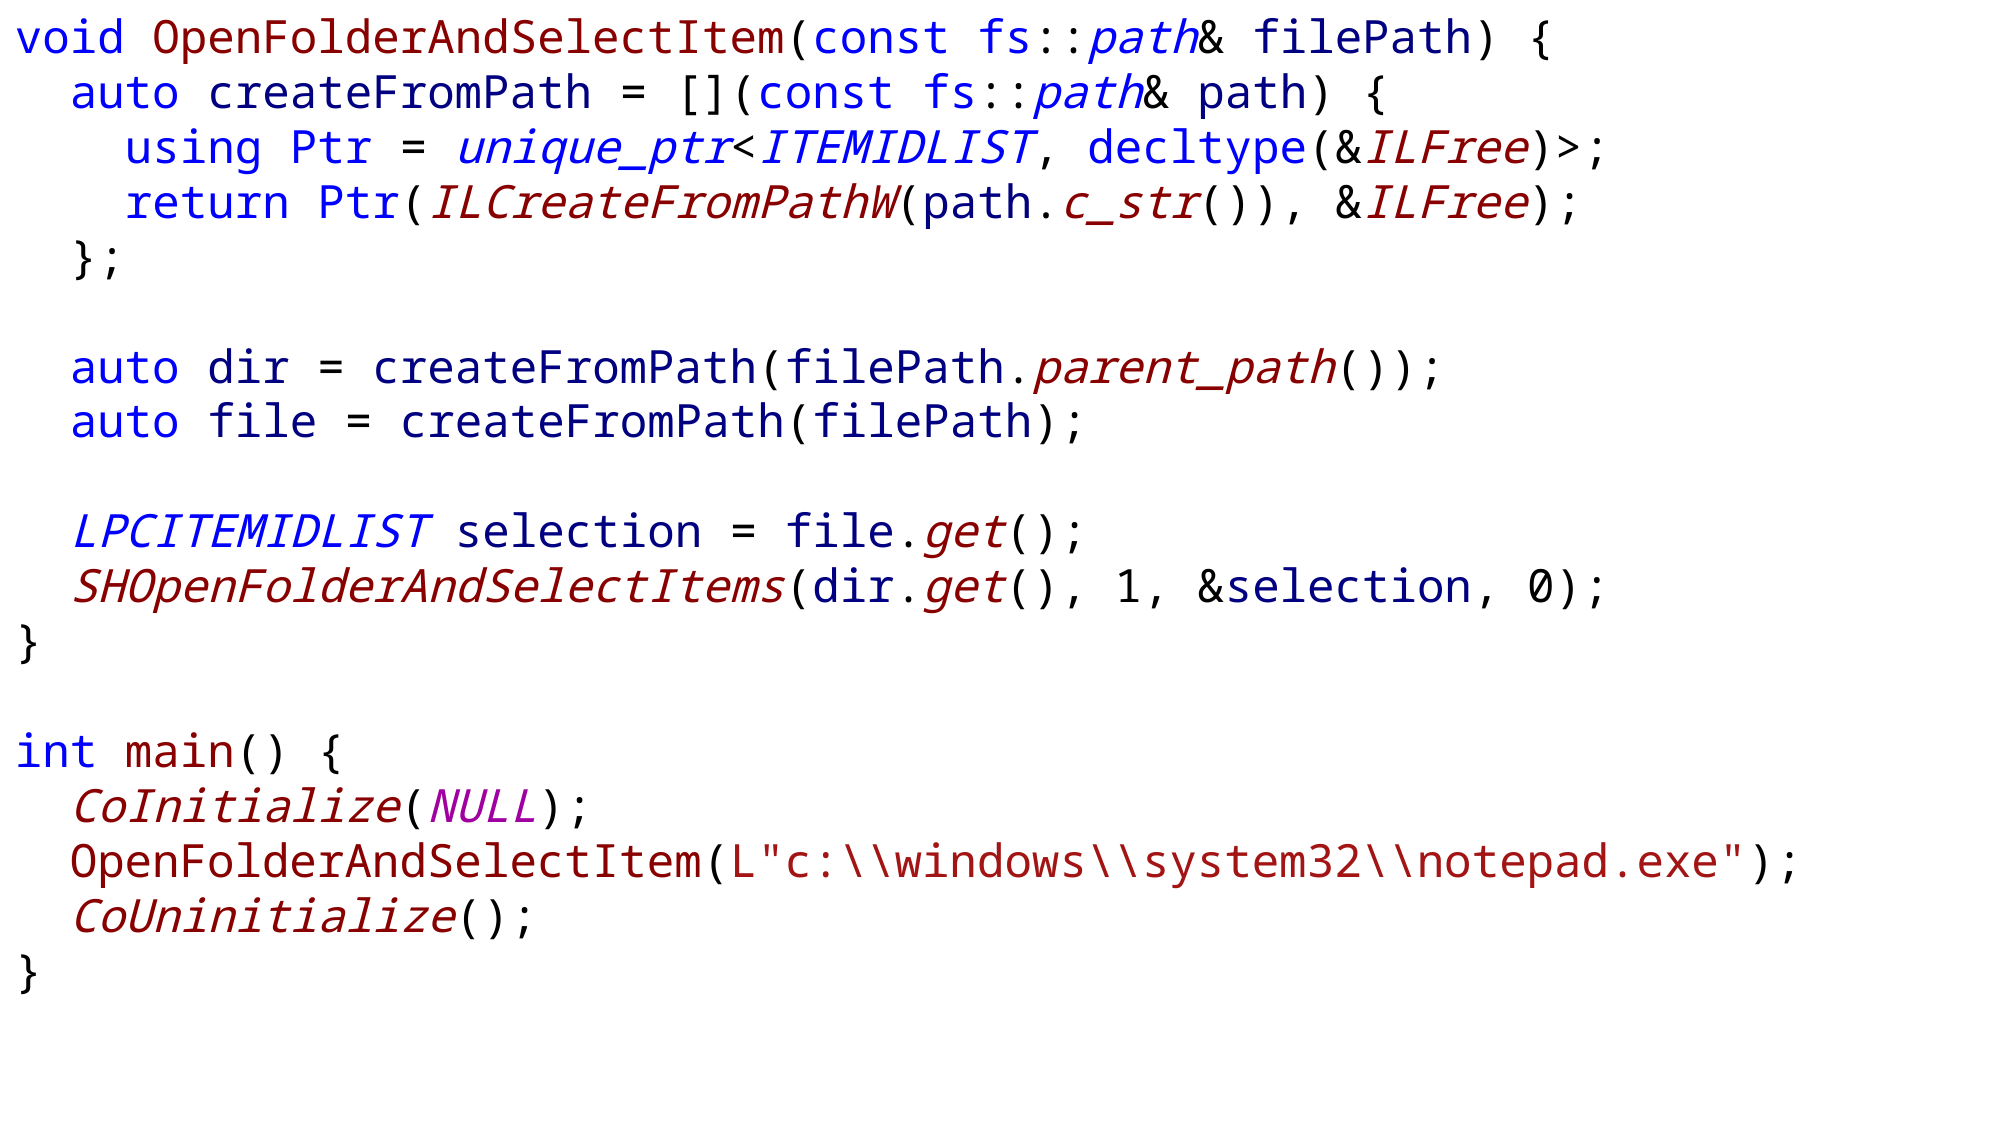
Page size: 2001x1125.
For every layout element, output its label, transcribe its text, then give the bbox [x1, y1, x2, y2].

text_box void OpenFolderAndSelectItem(const fs::path& filePath) { auto createFromPath = [](const fs::path& path) { using Ptr = unique_ptr<ITEMIDLIST, decltype(&ILFree)>; return Ptr(ILCreateFromPathW(path.c_str()), &ILFree); }; auto dir = createFromPath(filePath.parent_path()); auto file = createFromPath(filePath); LPCITEMIDLIST selection = file.get(); SHOpenFolderAndSelectItems(dir.get(), 1, &selection, 0); } int main() { CoInitialize(NULL); OpenFolderAndSelectItem(L"c:\\windows\\system32\\notepad.exe"); CoUninitialize(); } [0, 0, 2000, 1005]
